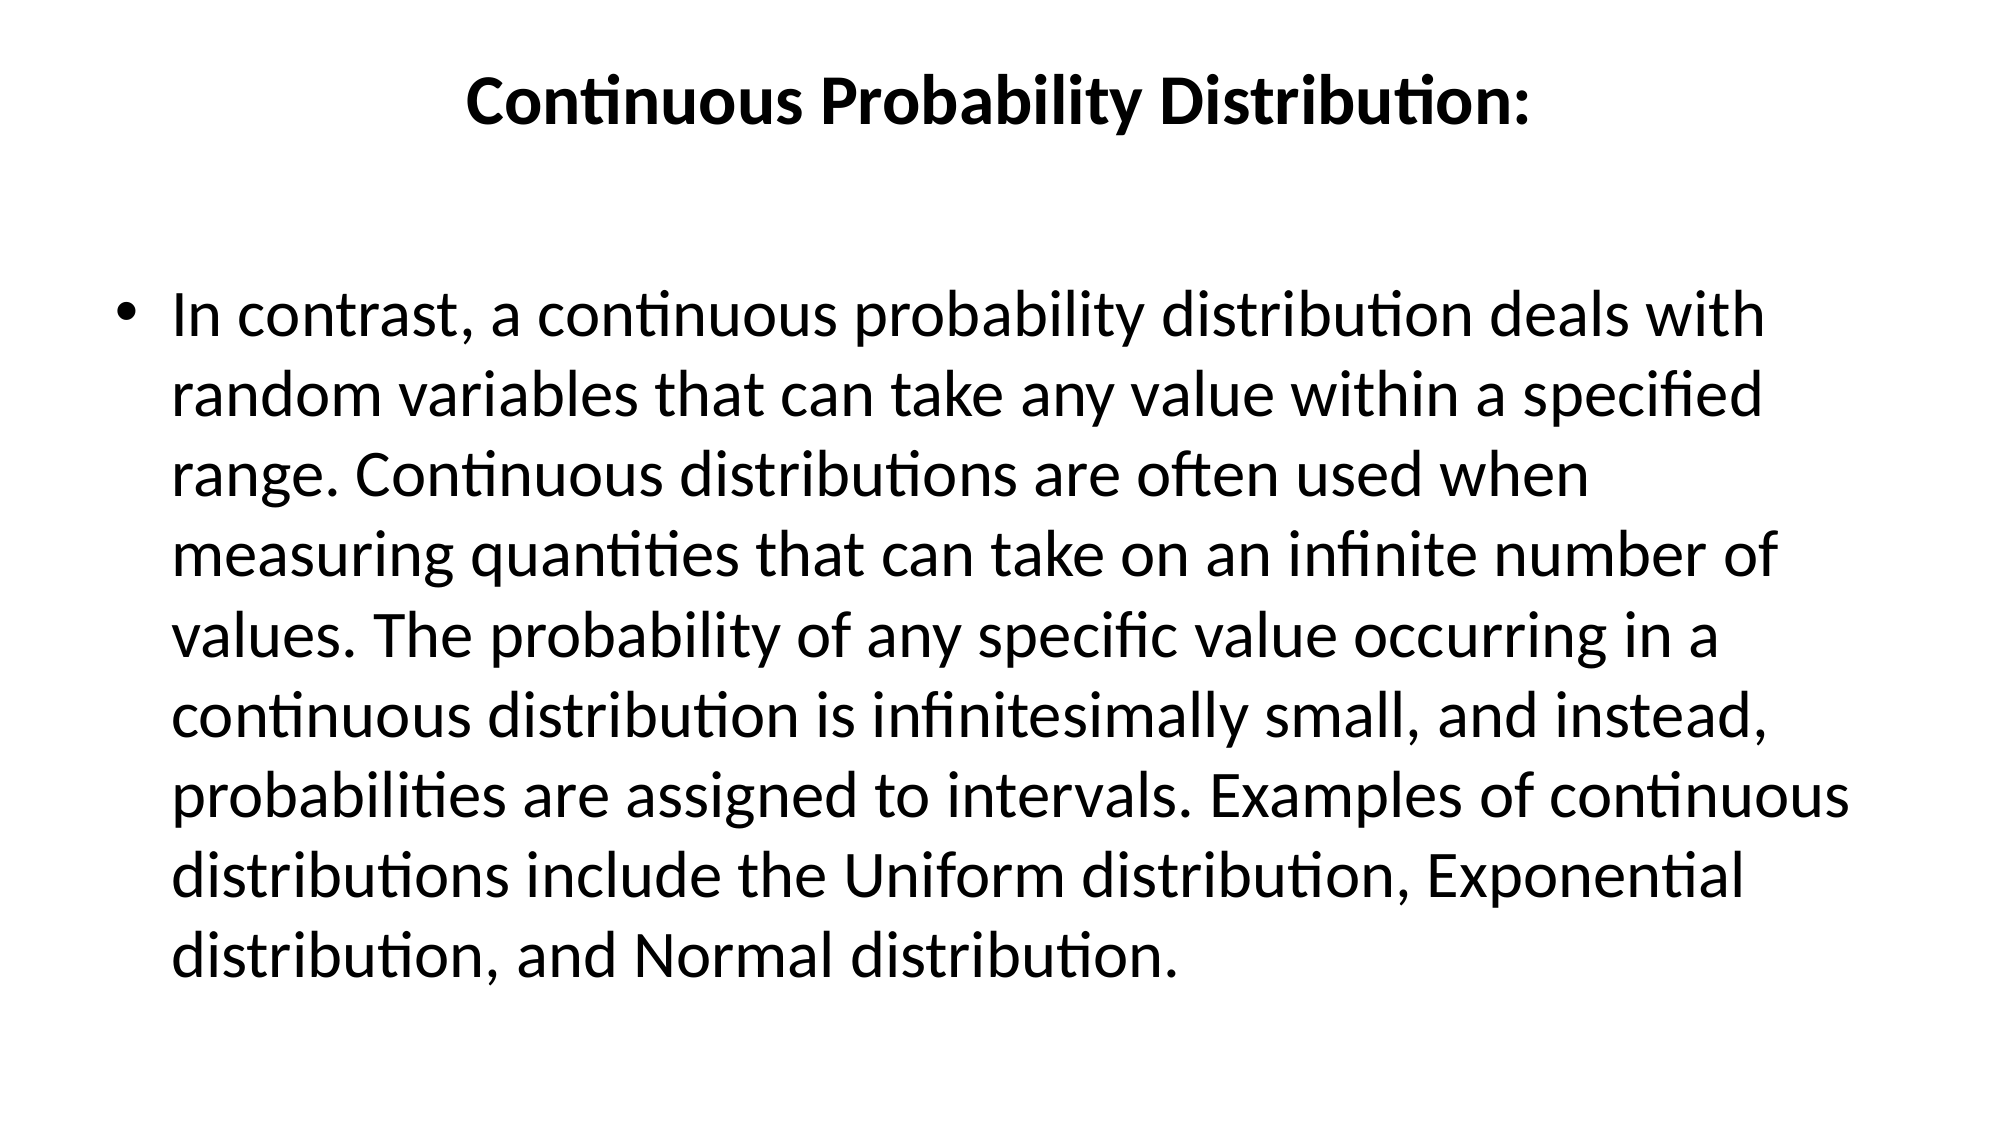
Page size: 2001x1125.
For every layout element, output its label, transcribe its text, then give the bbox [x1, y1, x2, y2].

title Continuous Probability Distribution: [99, 45, 1900, 233]
list In contrast, a continuous probability distribution deals with random variables that can take any value within a specified range. Continuous distributions are often used when measuring quantities that can take on an infinite number of values. The probability of any specific value occurring in a continuous distribution is infinitesimally small, and instead, probabilities are assigned to intervals. Examples of continuous distributions include the Uniform distribution, Exponential distribution, and Normal distribution. [99, 262, 1900, 1005]
